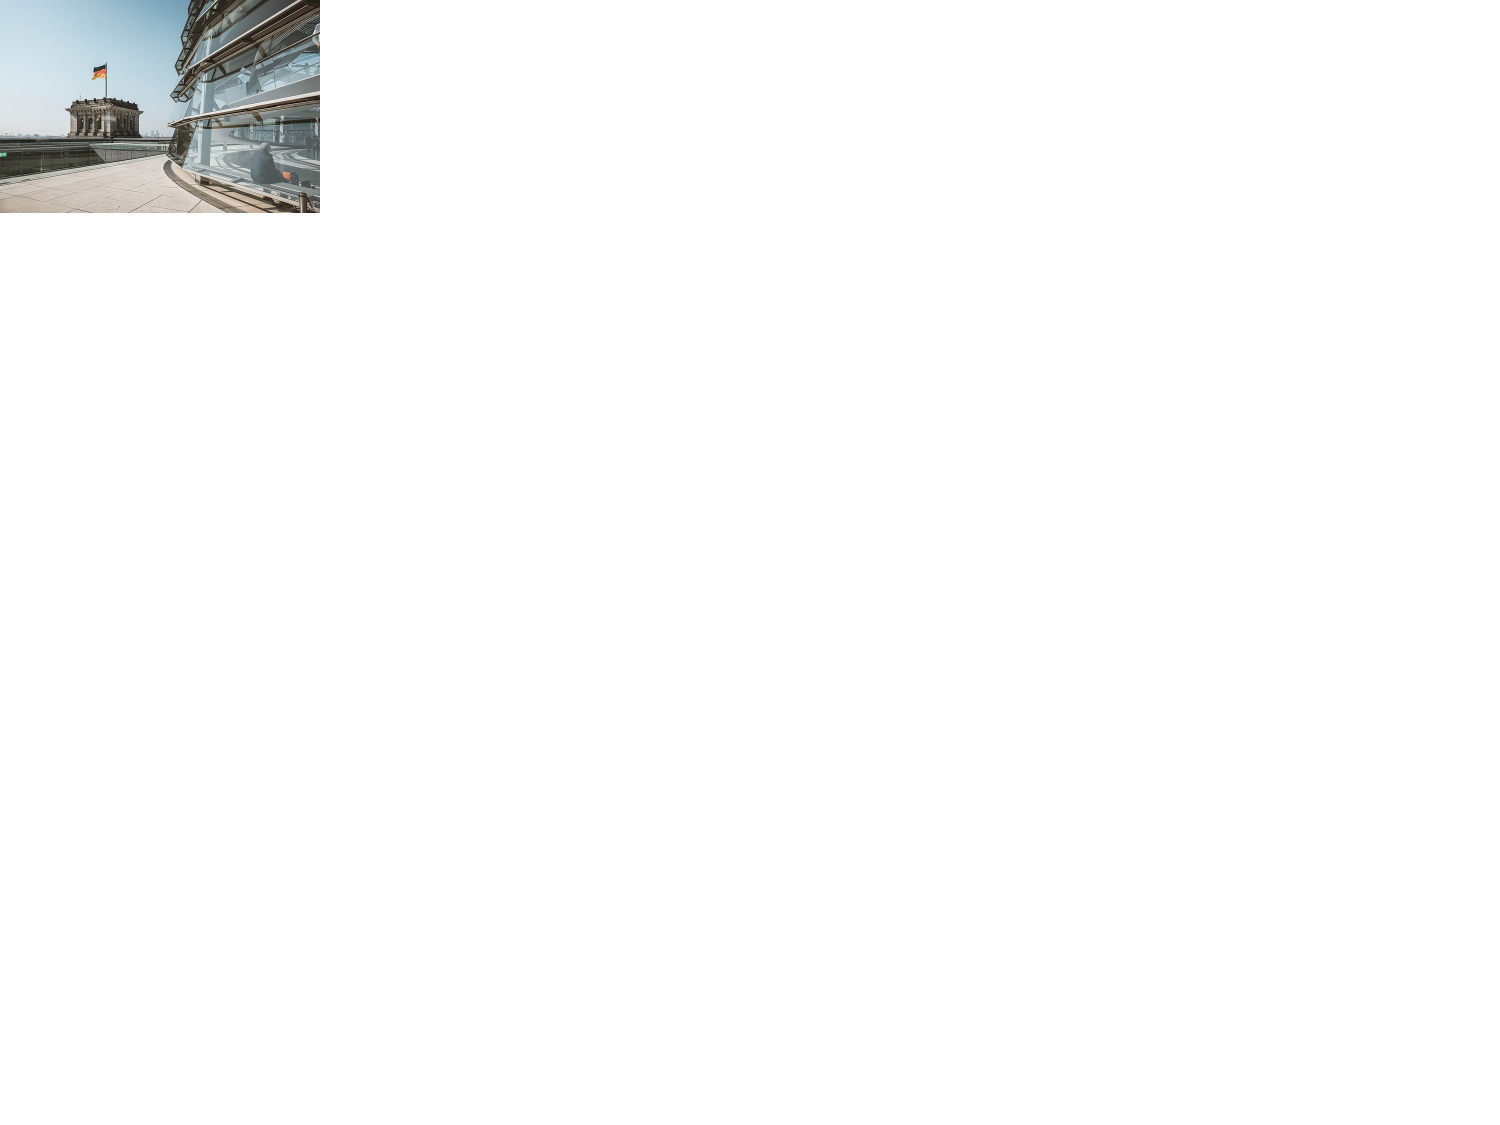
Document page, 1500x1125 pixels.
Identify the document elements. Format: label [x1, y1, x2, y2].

picture [0, 0, 321, 214]
